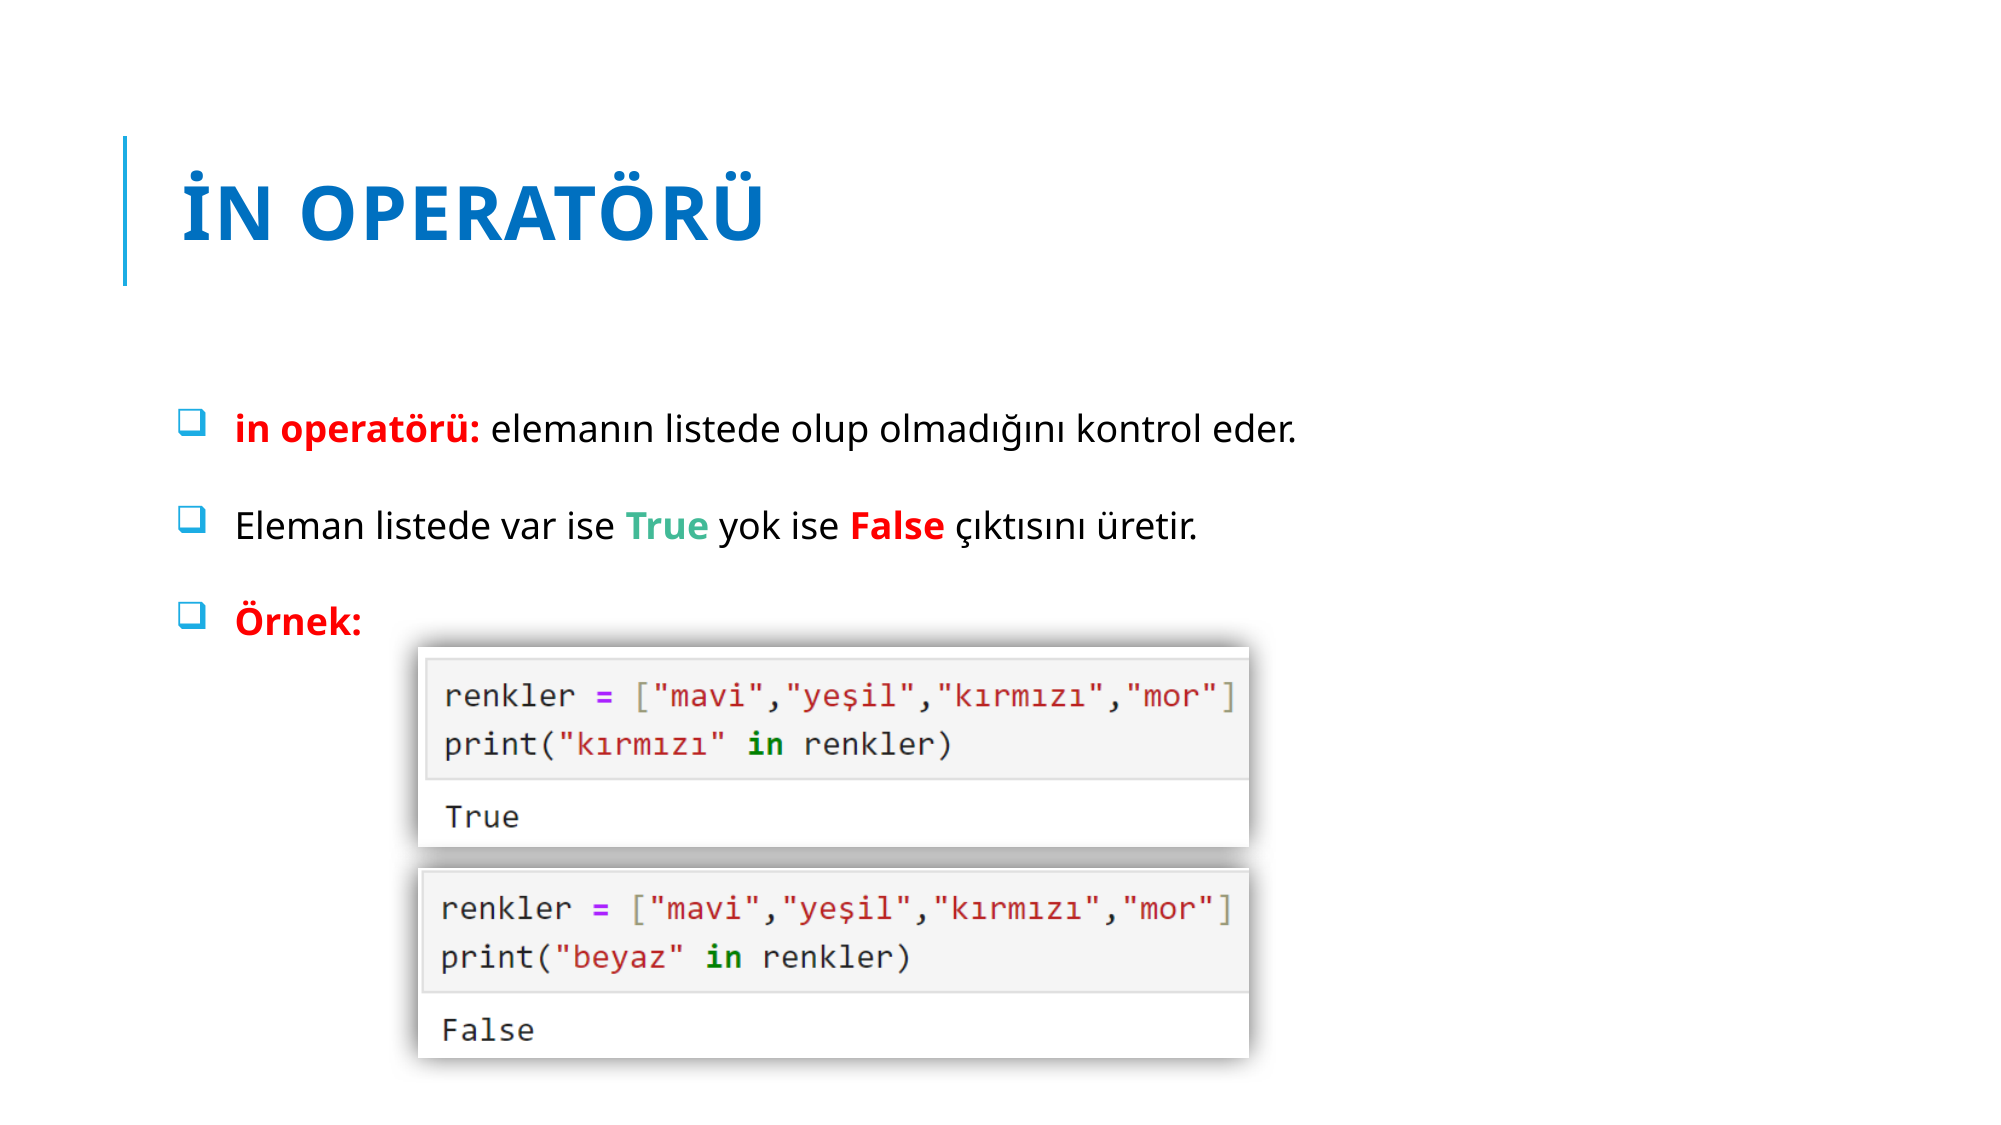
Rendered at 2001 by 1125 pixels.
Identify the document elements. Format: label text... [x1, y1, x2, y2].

list in operatörü: elemanın listede olup olmadığını kontrol eder. Eleman listede var ise True yok ise False çıktısını üretir. Örnek: [168, 375, 1763, 1035]
title in operatörü [168, 96, 1763, 342]
picture [418, 868, 1249, 1058]
picture [418, 647, 1249, 847]
